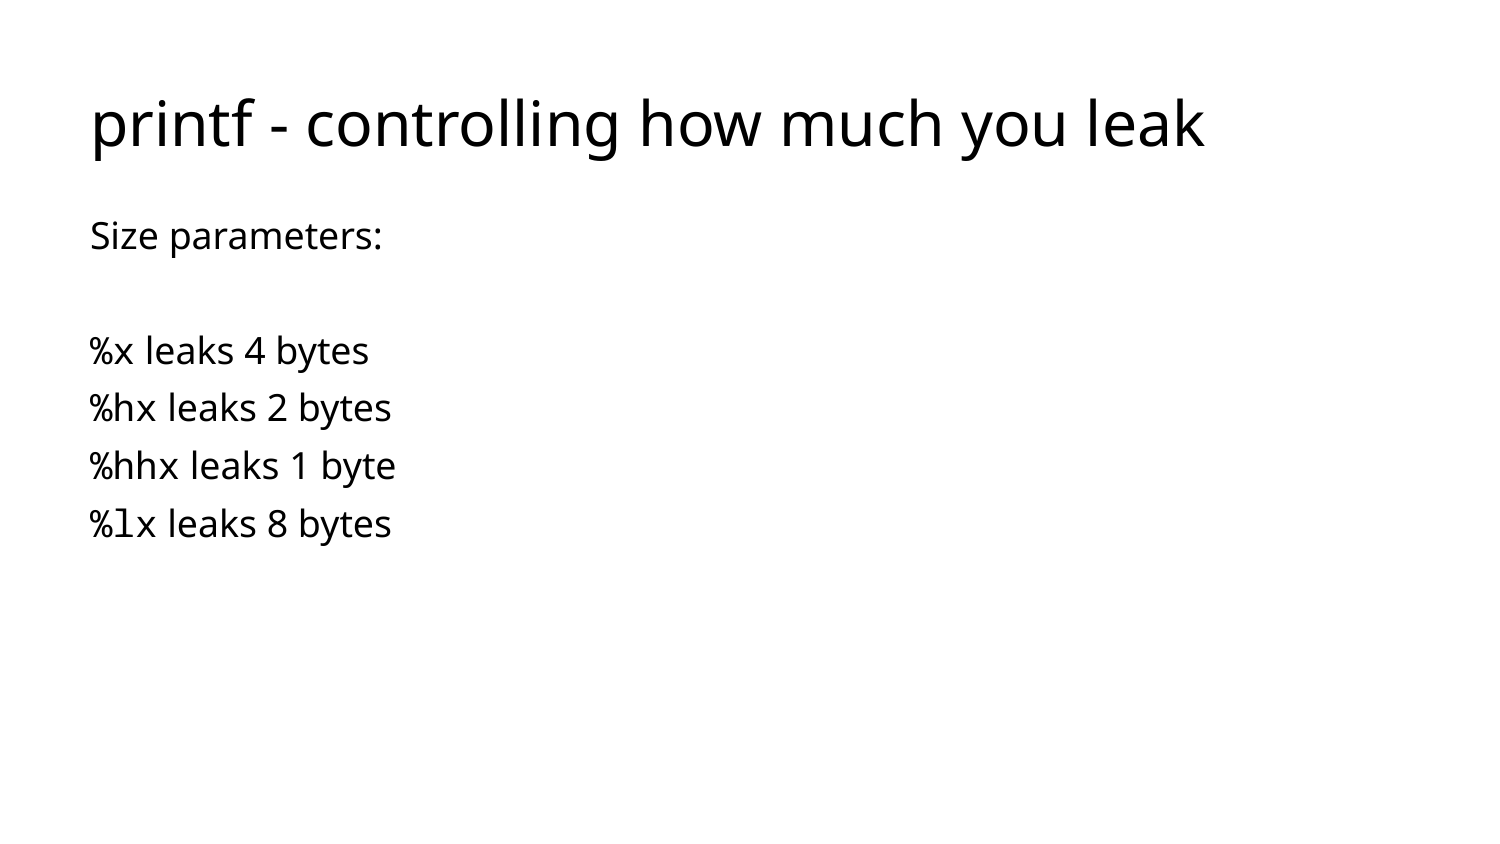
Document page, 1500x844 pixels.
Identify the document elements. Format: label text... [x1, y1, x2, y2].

list Size parameters: %x leaks 4 bytes %hx leaks 2 bytes %hhx leaks 1 byte %lx leaks 8 bytes [75, 196, 1425, 808]
title printf - controlling how much you leak [75, 33, 1425, 175]
